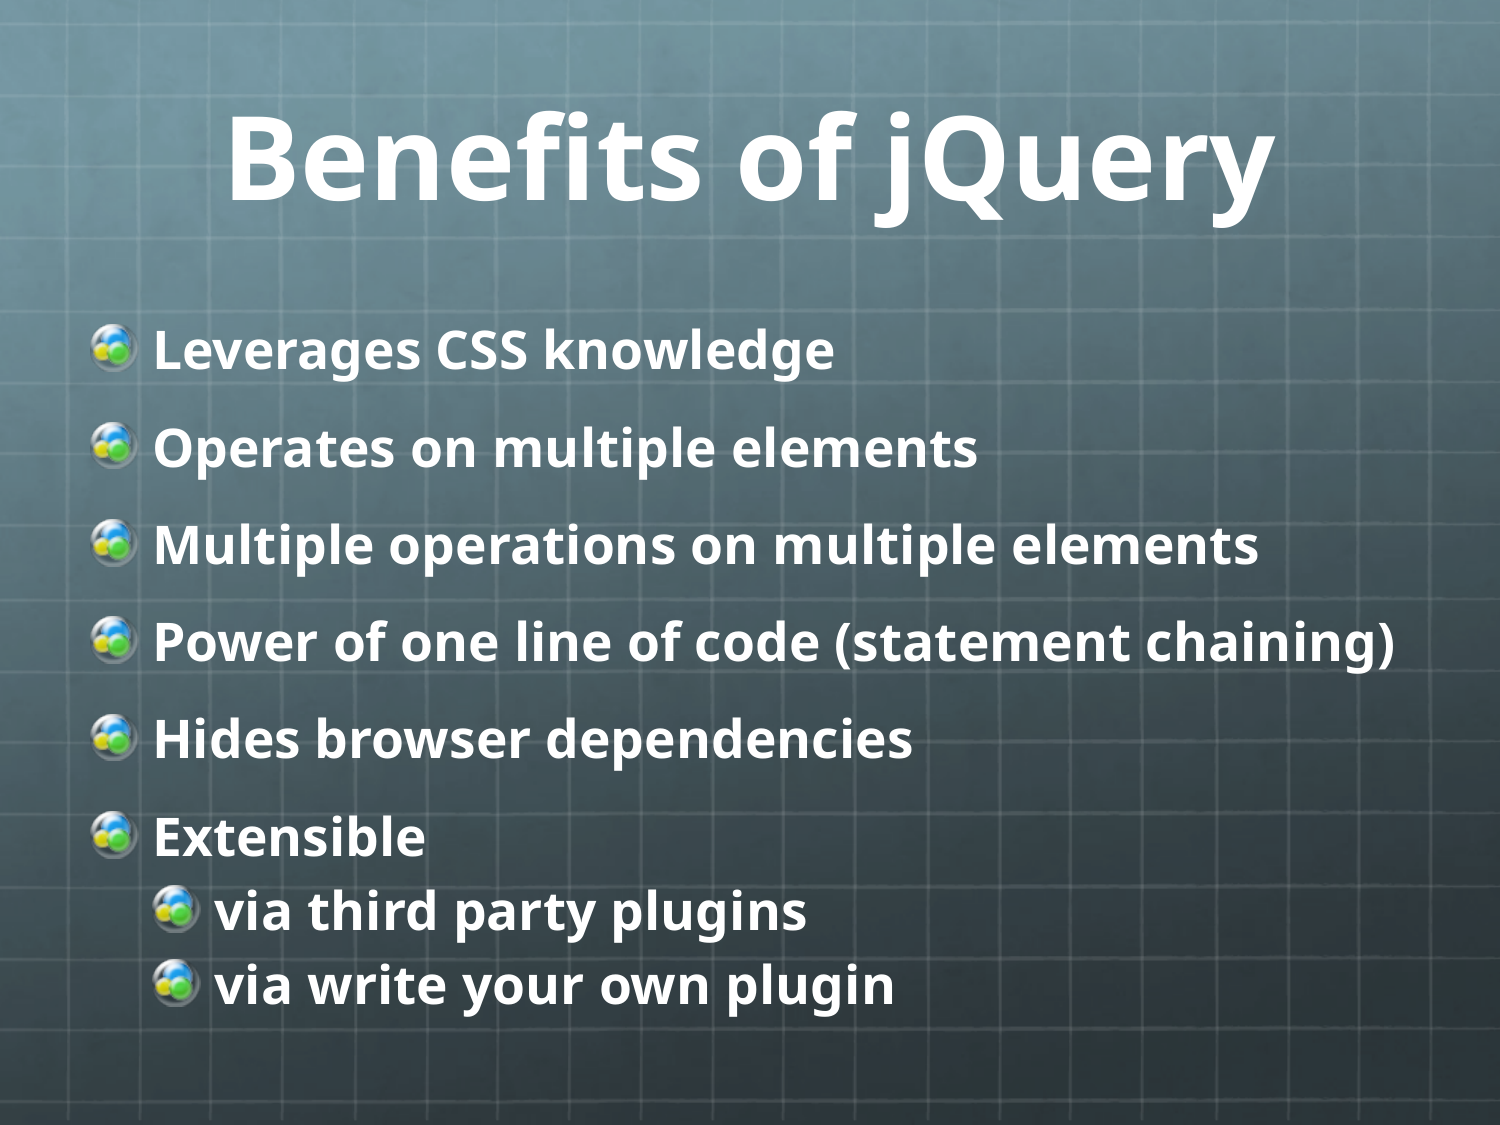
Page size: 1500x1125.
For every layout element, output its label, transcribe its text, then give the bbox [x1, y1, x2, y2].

picture [0, 0, 1500, 1125]
title Benefits of jQuery [127, 17, 1372, 289]
list Leverages CSS knowledge Operates on multiple elements Multiple operations on multiple elements Power of one line of code (statement chaining) Hides browser dependencies Extensible via third party plugins via write your own plugin [75, 308, 1425, 1065]
